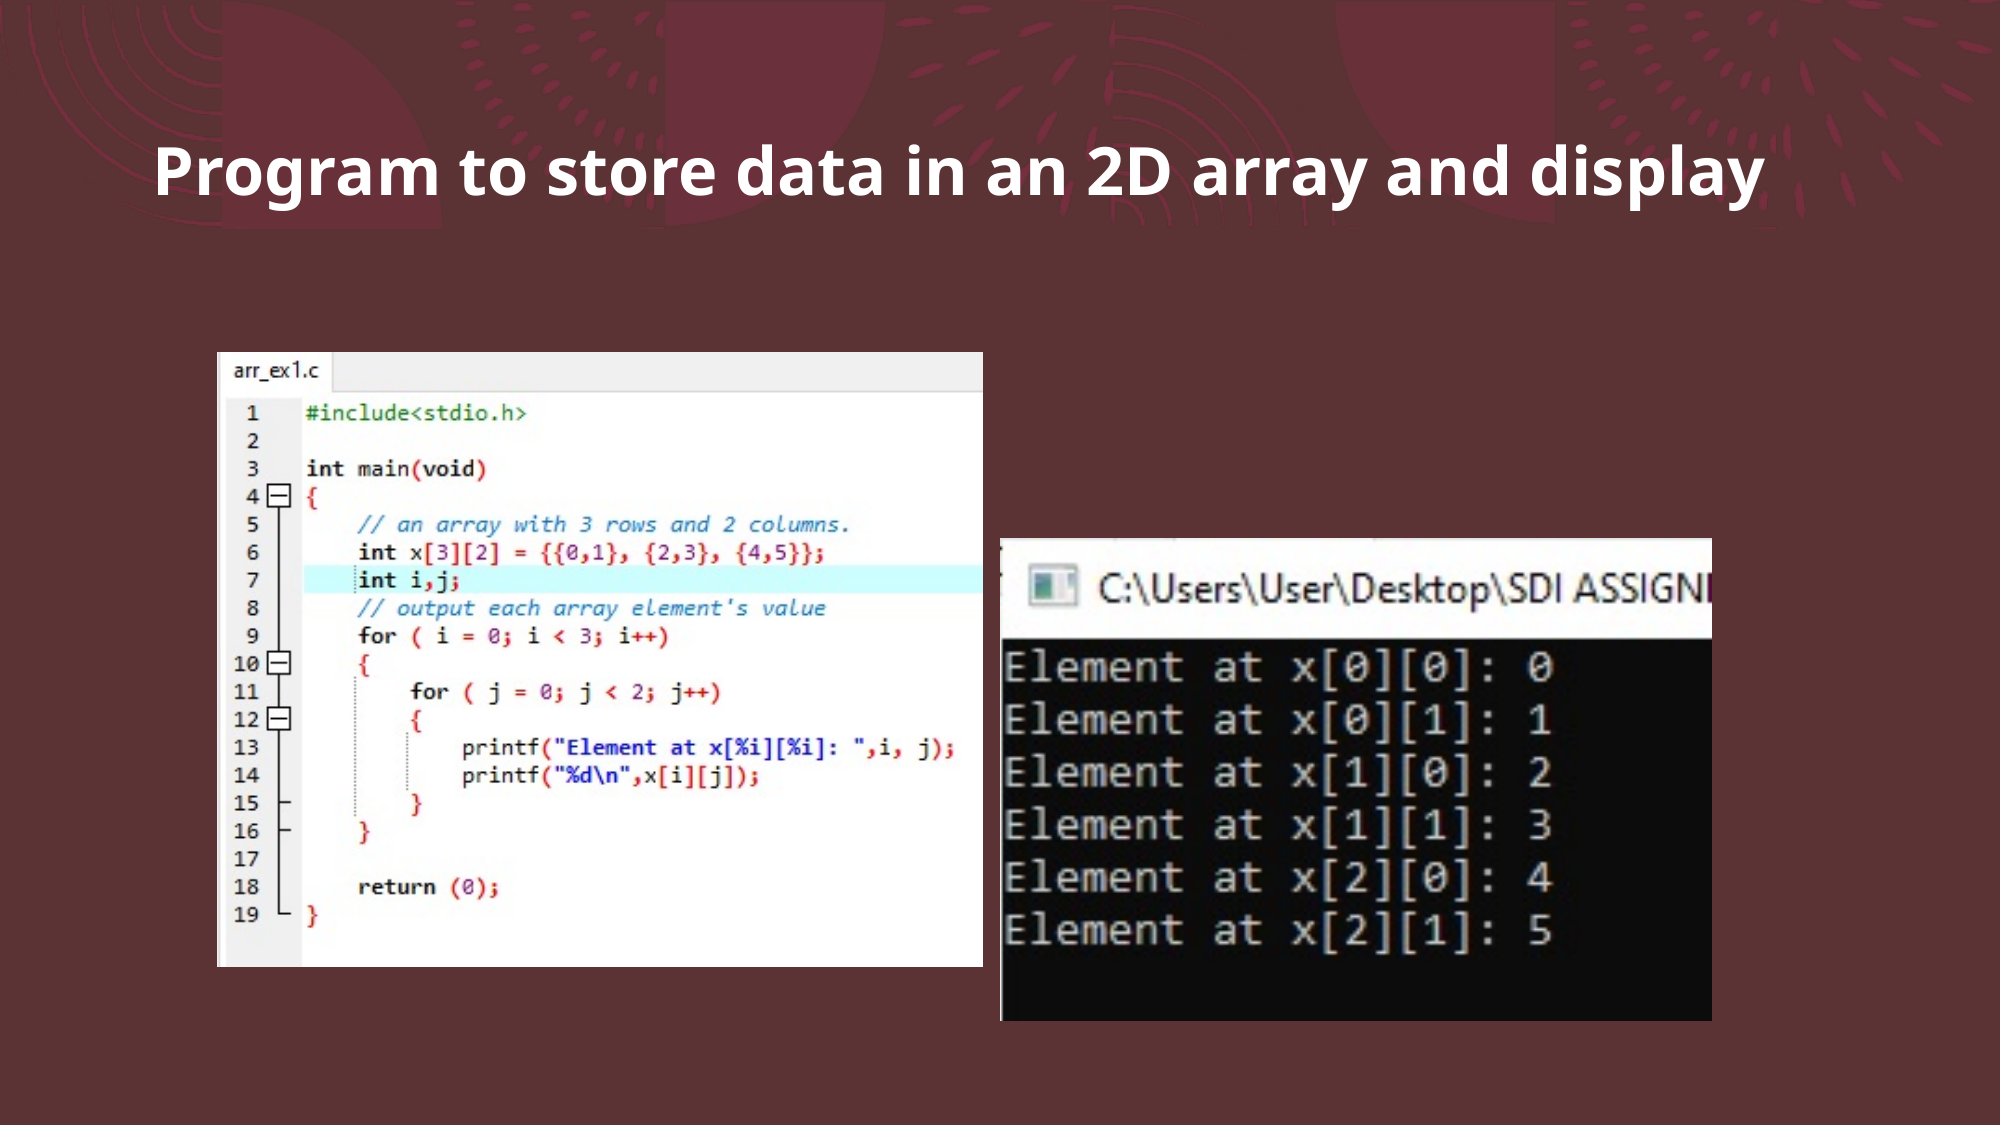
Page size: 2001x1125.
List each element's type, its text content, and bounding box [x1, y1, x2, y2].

picture [1000, 538, 1712, 1021]
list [217, 352, 983, 967]
title Program to store data in an 2D array and display [137, 60, 1863, 278]
